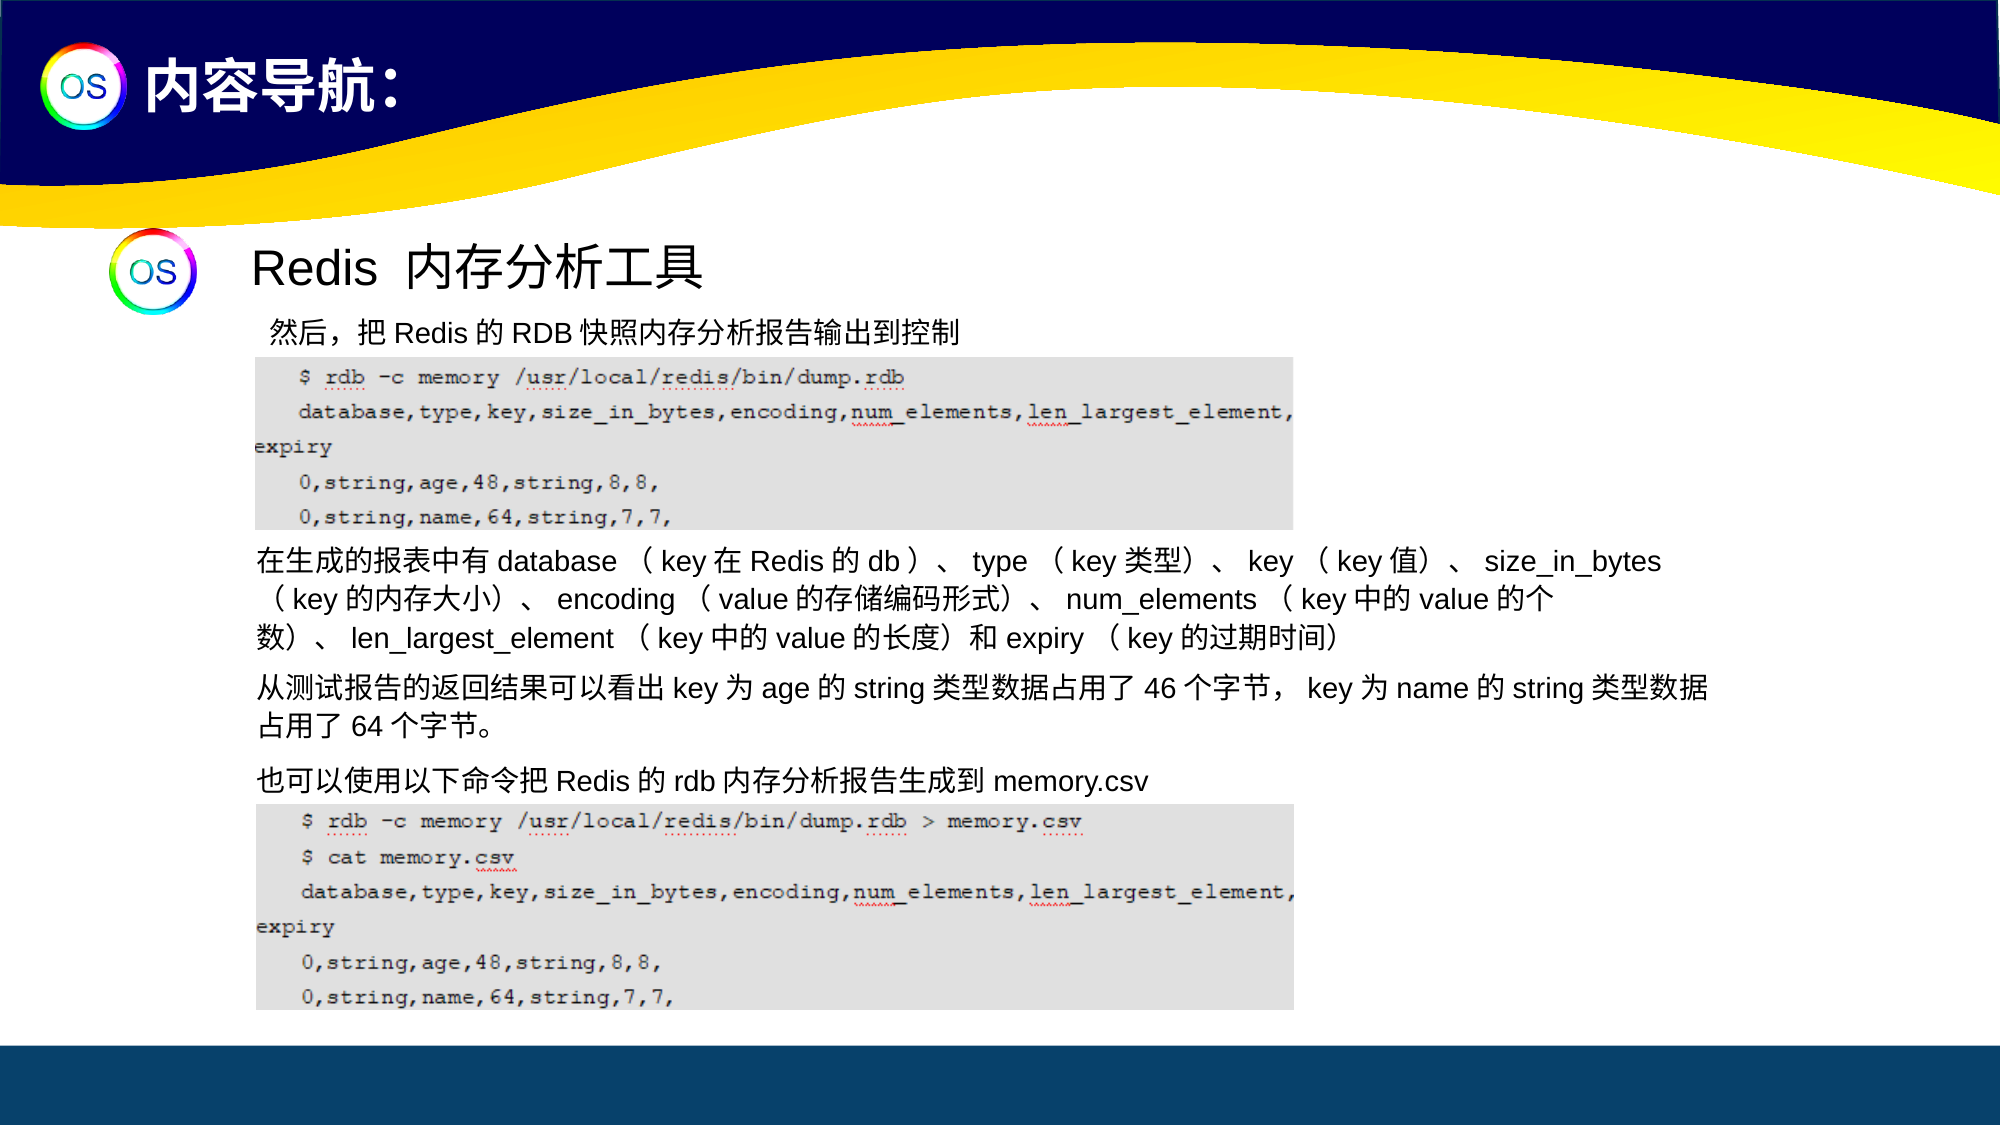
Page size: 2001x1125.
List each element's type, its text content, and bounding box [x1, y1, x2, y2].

text_box 在生成的报表中有database（key在Redis的db）、type（key类型）、key（key值）、size_in_bytes（key的内存大小）、encoding（value的存储编码形式）、num_elements（key中的value的个数）、len_largest_element（key中的value的长度）和expiry（key的过期时间） [241, 531, 1726, 658]
text_box [0, 1045, 2000, 1125]
picture [109, 228, 197, 315]
picture [254, 357, 1295, 530]
text_box [0, 42, 2000, 229]
text_box 从测试报告的返回结果可以看出key为age的string类型数据占用了46个字节，key为name的string类型数据占用了64个字节。 [241, 658, 1726, 751]
text_box 然后，把Redis的RDB快照内存分析报告输出到控制台 [255, 303, 982, 357]
text_box 也可以使用以下命令把Redis的rdb内存分析报告生成到memory.csv文件 [241, 751, 1192, 843]
text_box Redis 内存分析工具 [236, 228, 719, 303]
text_box [0, 0, 2000, 186]
picture [256, 804, 1294, 1010]
text_box 内容导航： [128, 42, 450, 127]
picture [40, 42, 127, 130]
